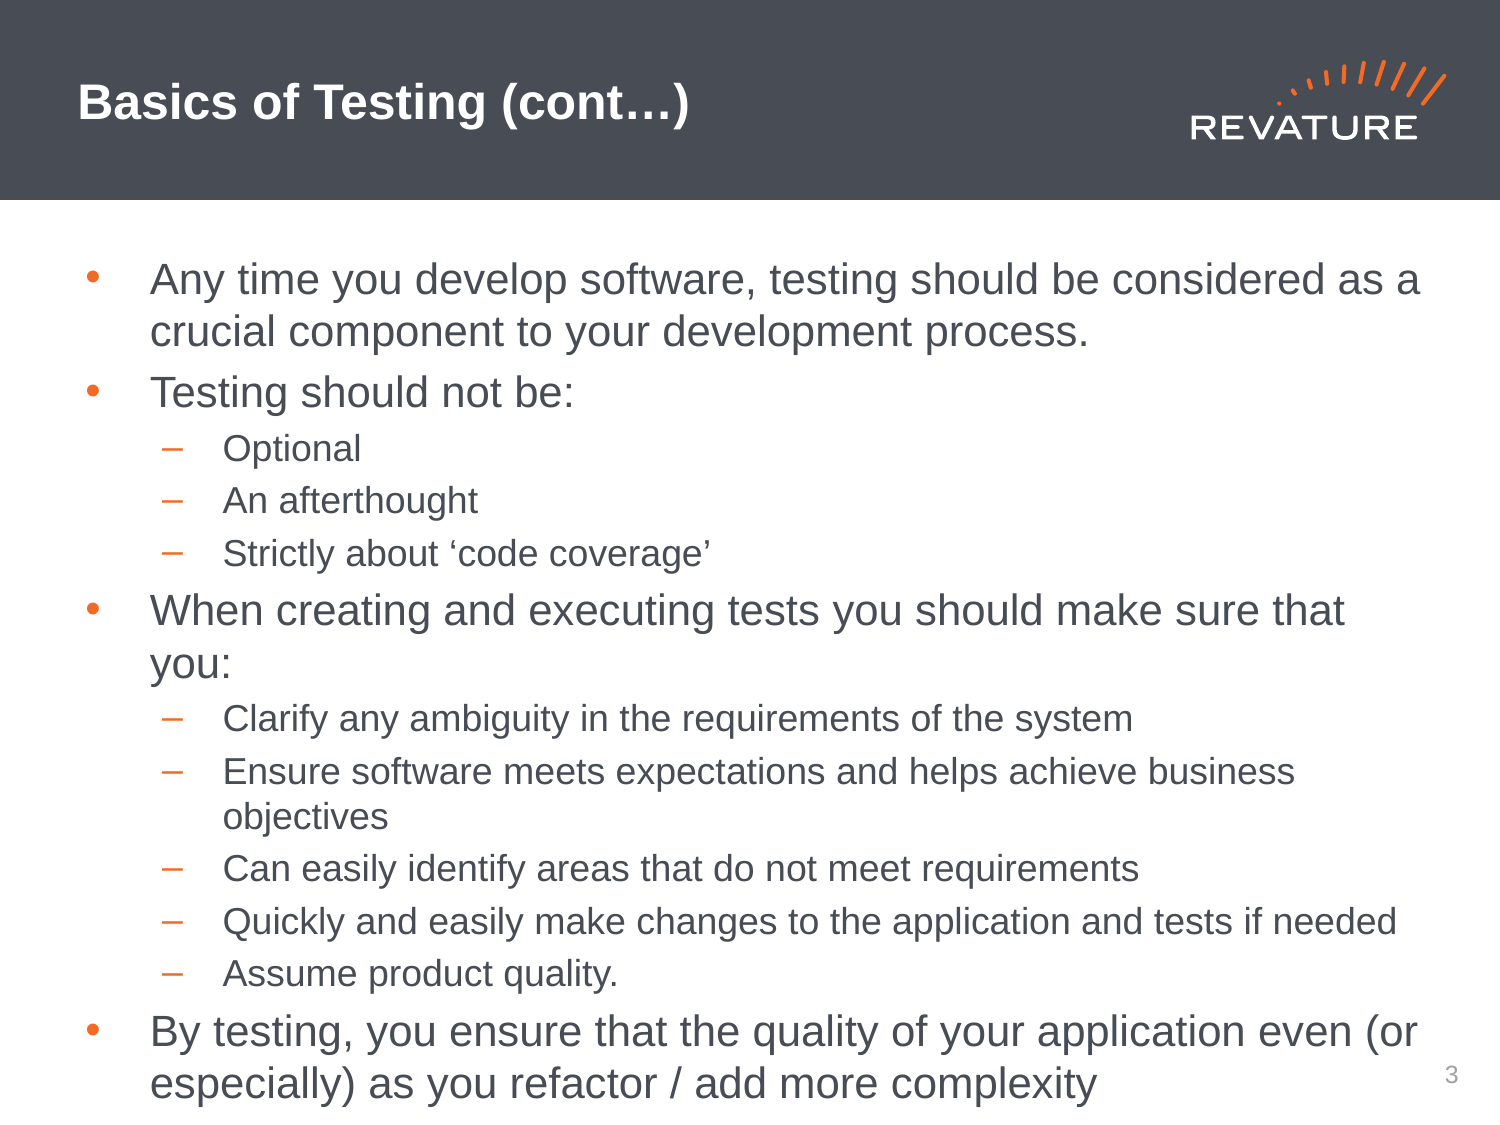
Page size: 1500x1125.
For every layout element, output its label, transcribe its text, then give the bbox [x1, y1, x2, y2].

title Basics of Testing (cont…) [62, 0, 1084, 200]
slide_number 2 [1332, 1043, 1474, 1104]
list Any time you develop software, testing should be considered as a crucial component to your development process. Testing should not be: Optional An afterthought Strictly about ‘code coverage’ When creating and executing tests you should make sure that you: Clarify any ambiguity in the requirements of the system Ensure software meets expectations and helps achieve business objectives Can easily identify areas that do not meet requirements Quickly and easily make changes to the application and tests if needed Assume product quality. By testing, you ensure that the quality of your application even (or especially) as you refactor / add more complexity [62, 243, 1438, 1125]
